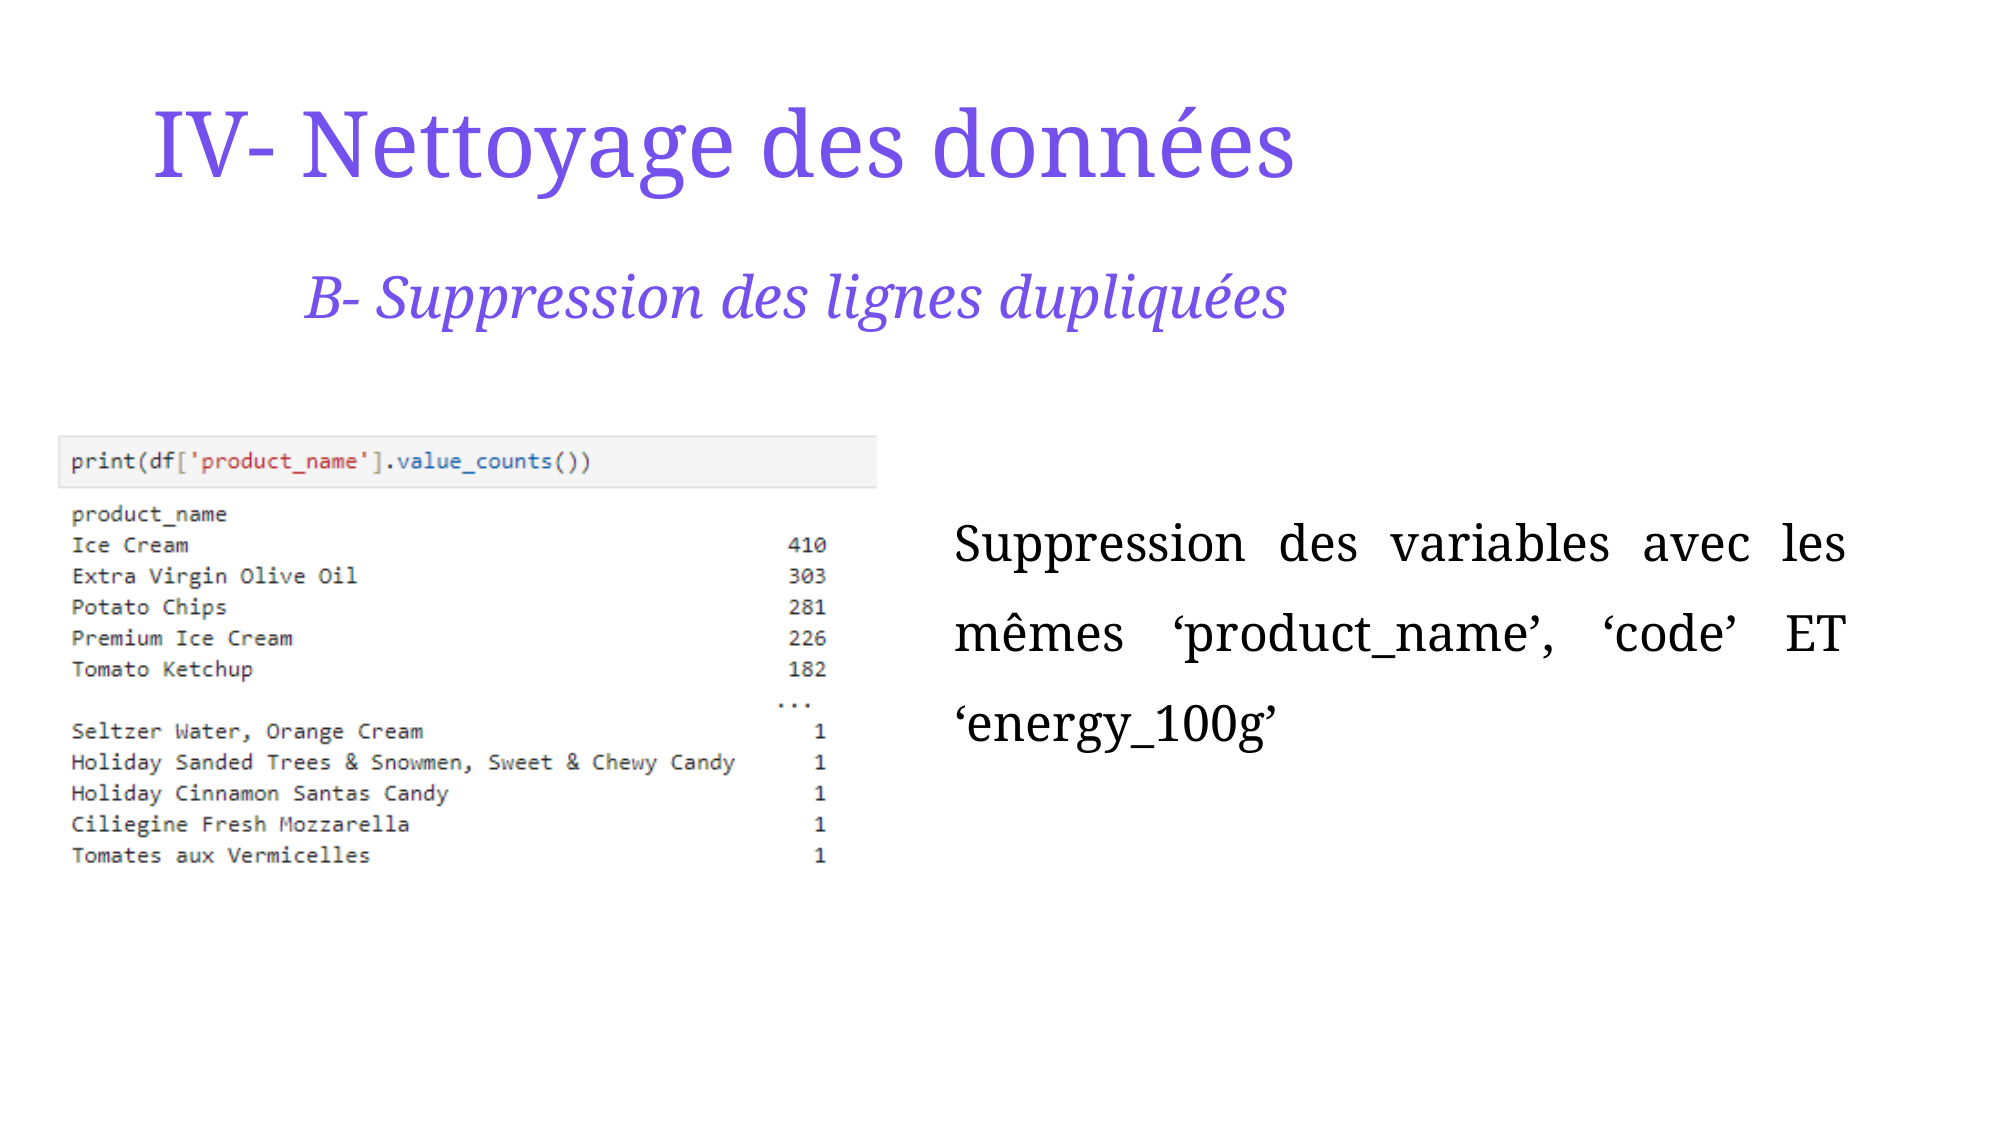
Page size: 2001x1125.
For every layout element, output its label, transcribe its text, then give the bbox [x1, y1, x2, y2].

list B- Suppression des lignes dupliquées [290, 217, 1710, 384]
text_box Suppression des variables avec les mêmes ‘product_name’, ‘code’ ET ‘energy_100g’ [939, 473, 1863, 781]
title IV- Nettoyage des données [137, 38, 1863, 257]
picture [55, 434, 877, 874]
